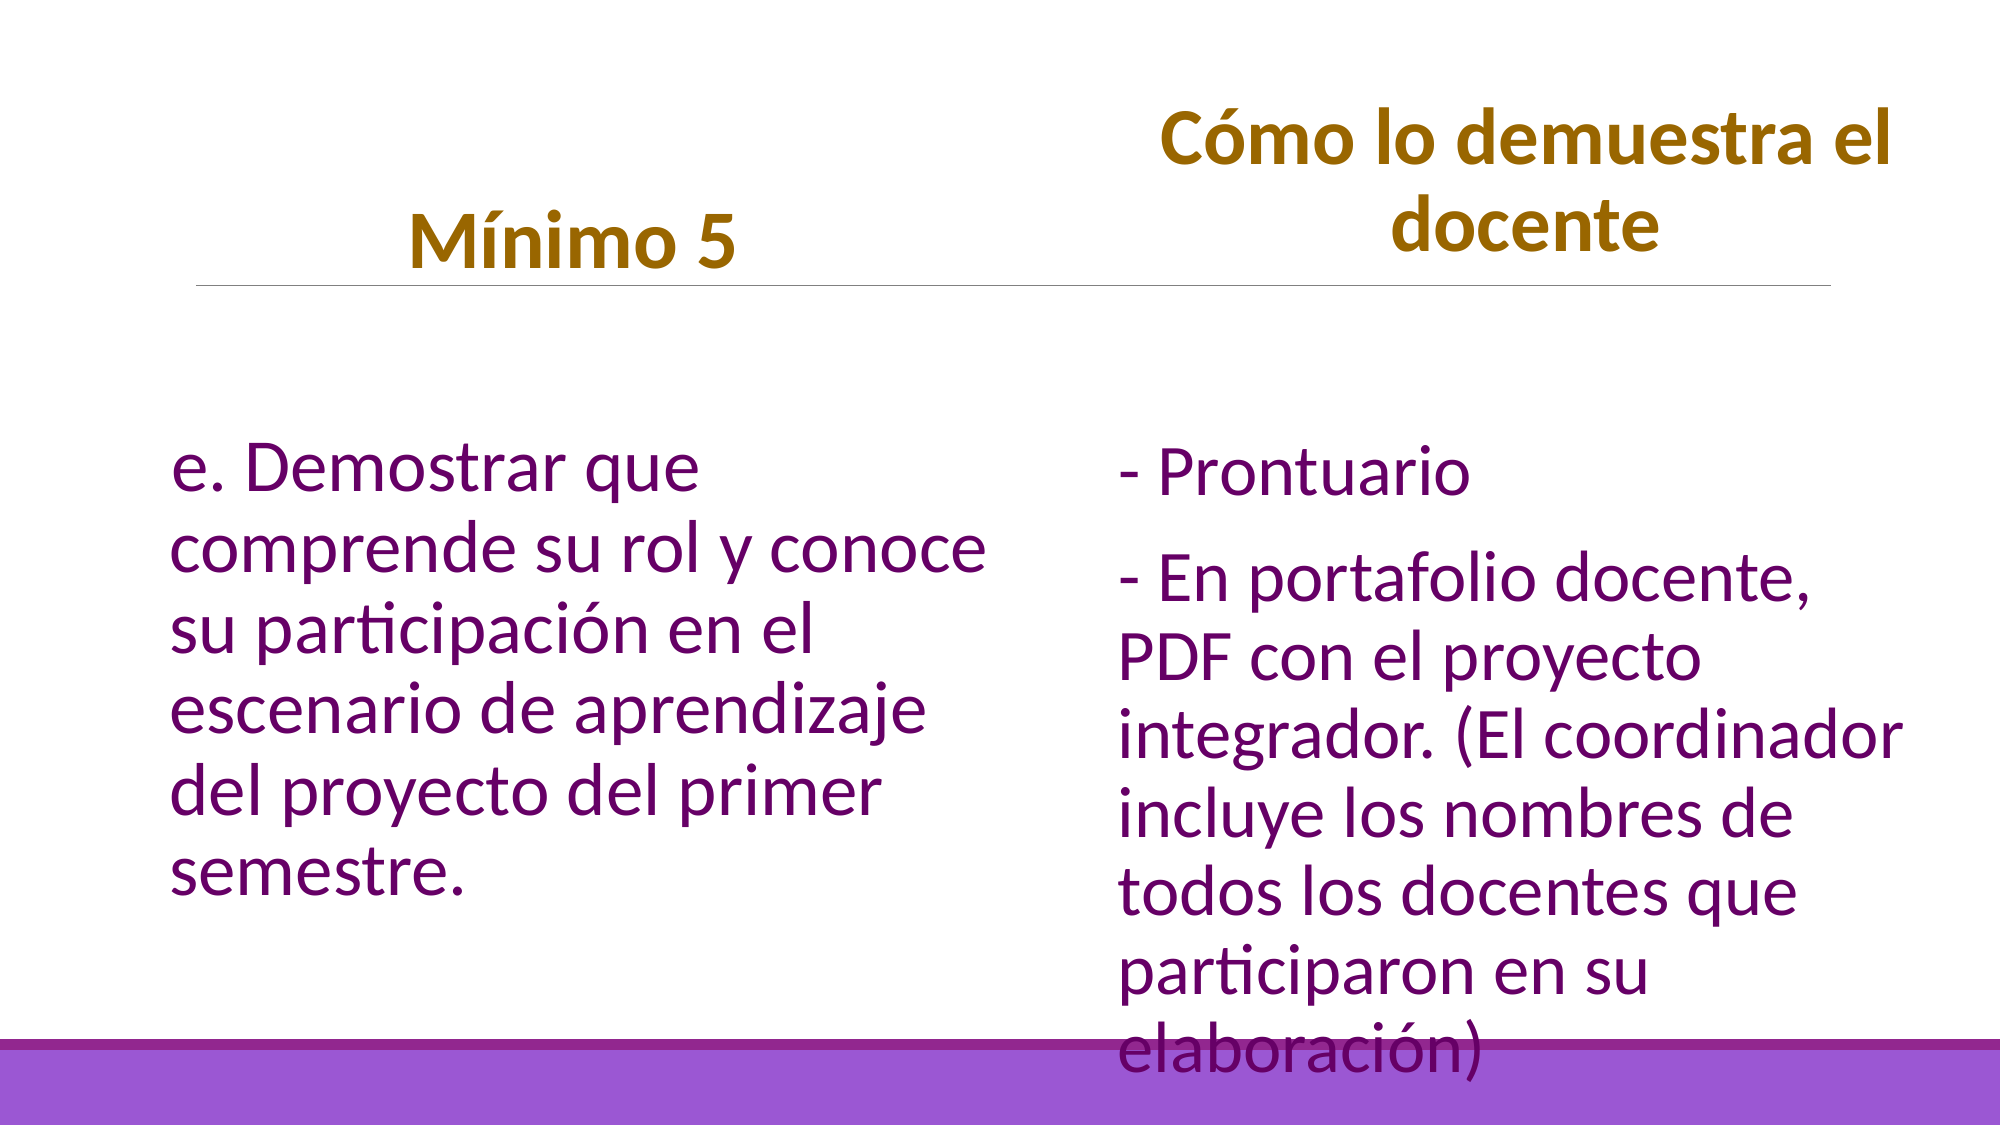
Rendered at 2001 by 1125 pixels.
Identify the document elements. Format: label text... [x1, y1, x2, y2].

list Mínimo 5 e. Demostrar que comprende su rol y conoce su participación en el escenario de aprendizaje del proyecto del primer semestre. [154, 189, 990, 1033]
list Cómo lo demuestra el docente - Prontuario - En portafolio docente, PDF con el proyecto integrador. (El coordinador incluye los nombres de todos los docentes que participaron en su elaboración) [1102, 87, 1935, 1103]
